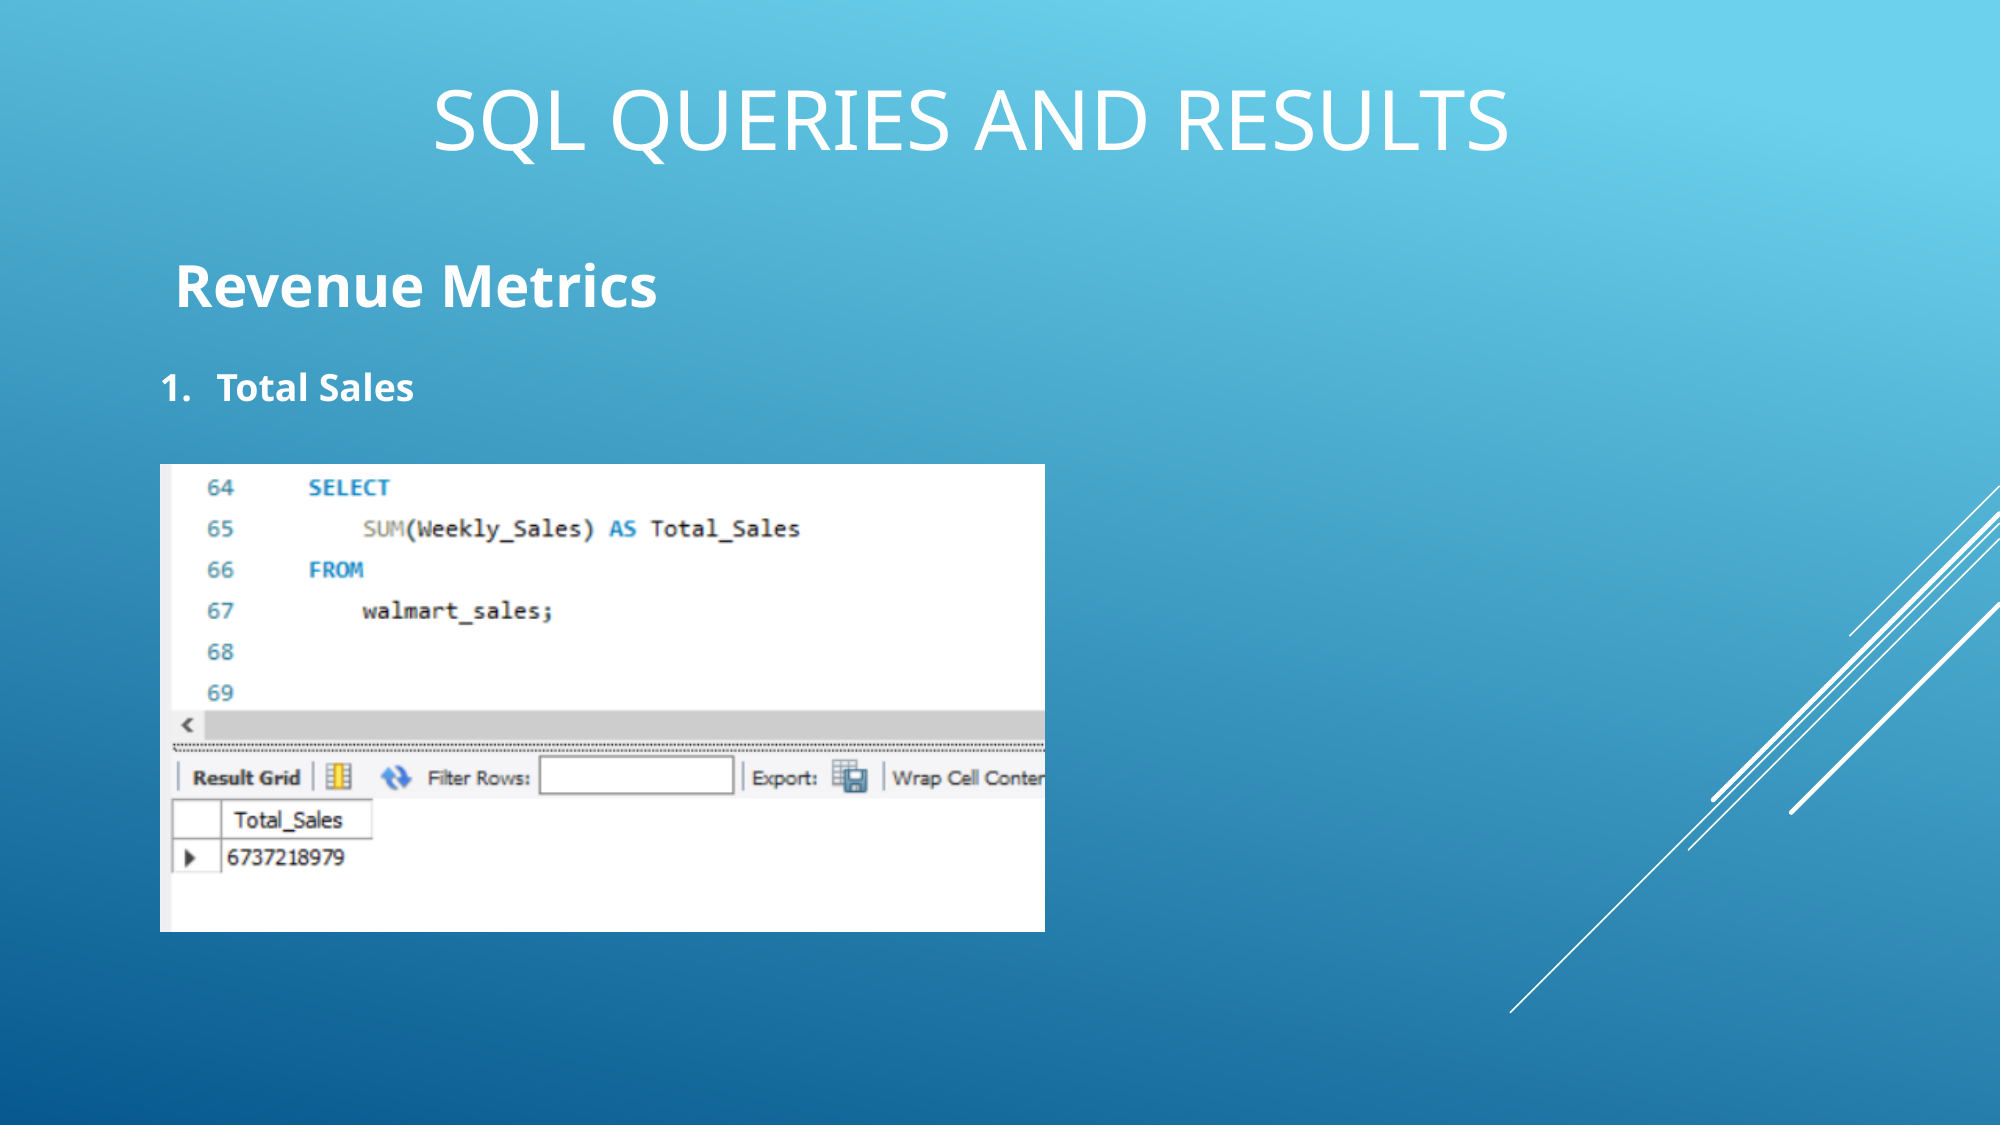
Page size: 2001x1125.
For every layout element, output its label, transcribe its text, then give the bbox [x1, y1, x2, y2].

text_box SQL QUERIES AND RESULTS [345, 59, 1600, 175]
picture [159, 463, 1045, 932]
text_box Revenue Metrics [159, 241, 1439, 327]
text_box Total Sales [145, 356, 1944, 507]
